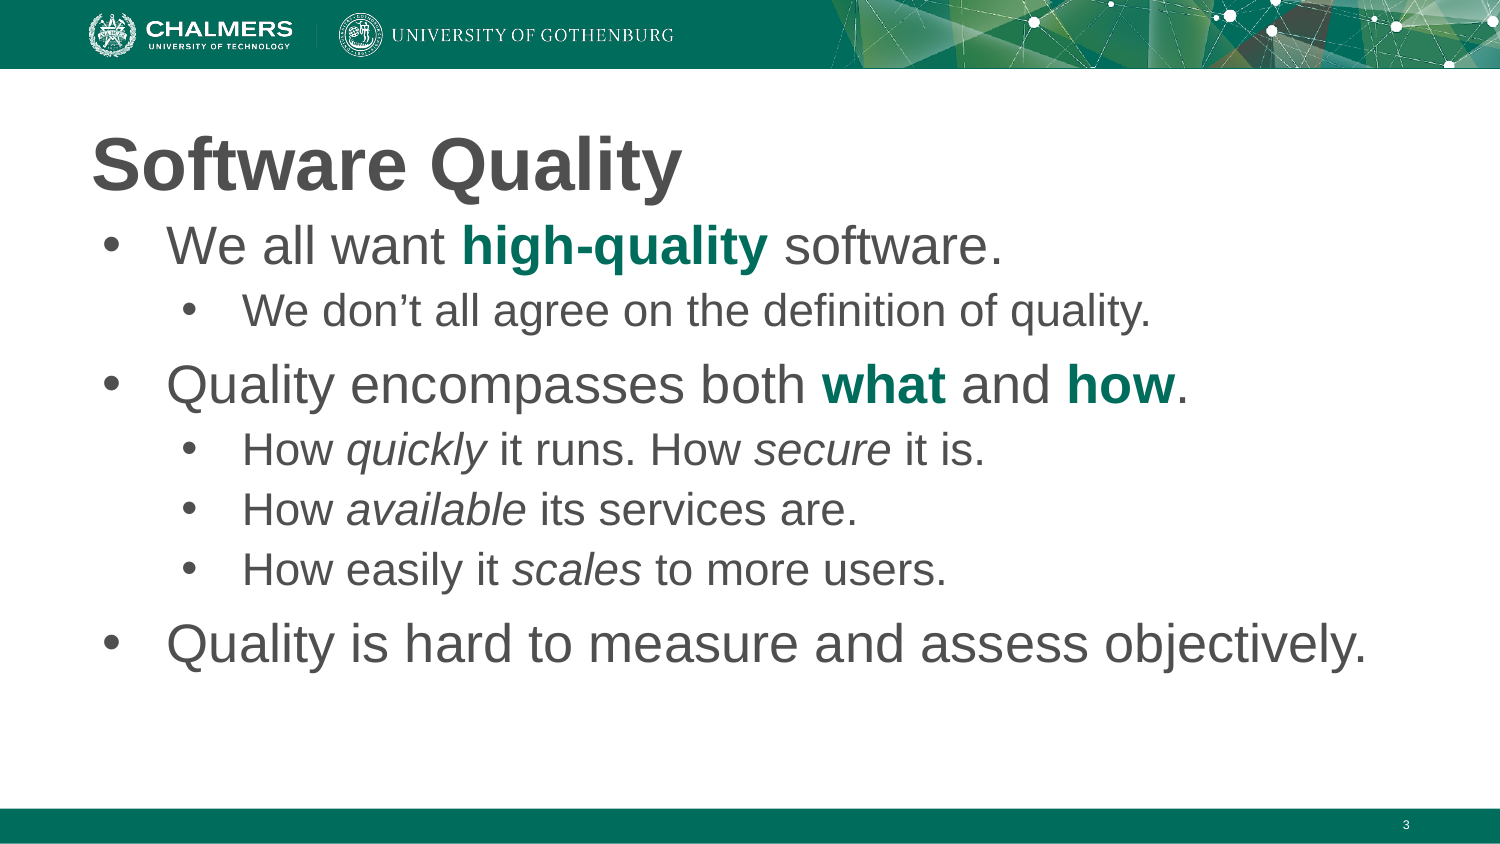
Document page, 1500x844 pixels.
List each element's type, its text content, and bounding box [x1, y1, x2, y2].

title Software Quality [76, 100, 1425, 210]
slide_number ‹#› [1074, 809, 1425, 844]
picture [64, 0, 696, 85]
picture [759, 0, 1500, 68]
list We all want high-quality software. We don’t all agree on the definition of quality. Quality encompasses both what and how. How quickly it runs. How secure it is. How available its services are. How easily it scales to more users. Quality is hard to measure and assess objectively. [76, 210, 1425, 782]
